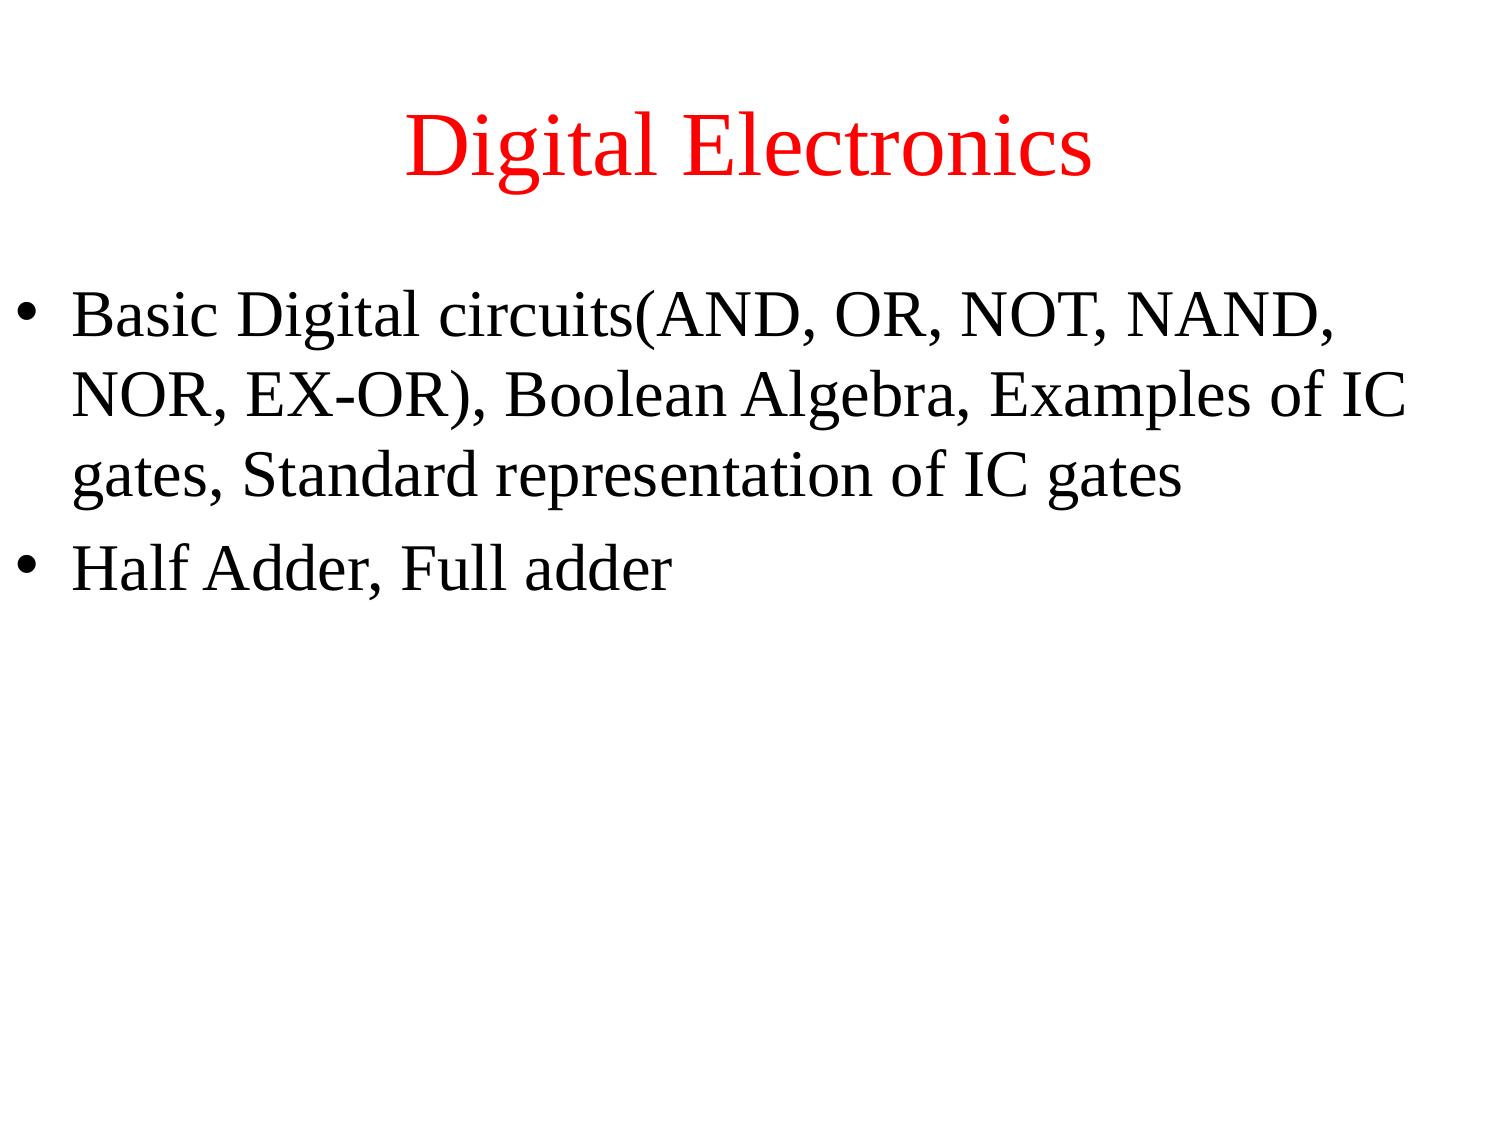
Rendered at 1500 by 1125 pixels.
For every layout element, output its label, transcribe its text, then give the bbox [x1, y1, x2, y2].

title Digital Electronics [75, 45, 1425, 233]
list Basic Digital circuits(AND, OR, NOT, NAND, NOR, EX-OR), Boolean Algebra, Examples of IC gates, Standard representation of IC gates Half Adder, Full adder [0, 262, 1463, 1088]
